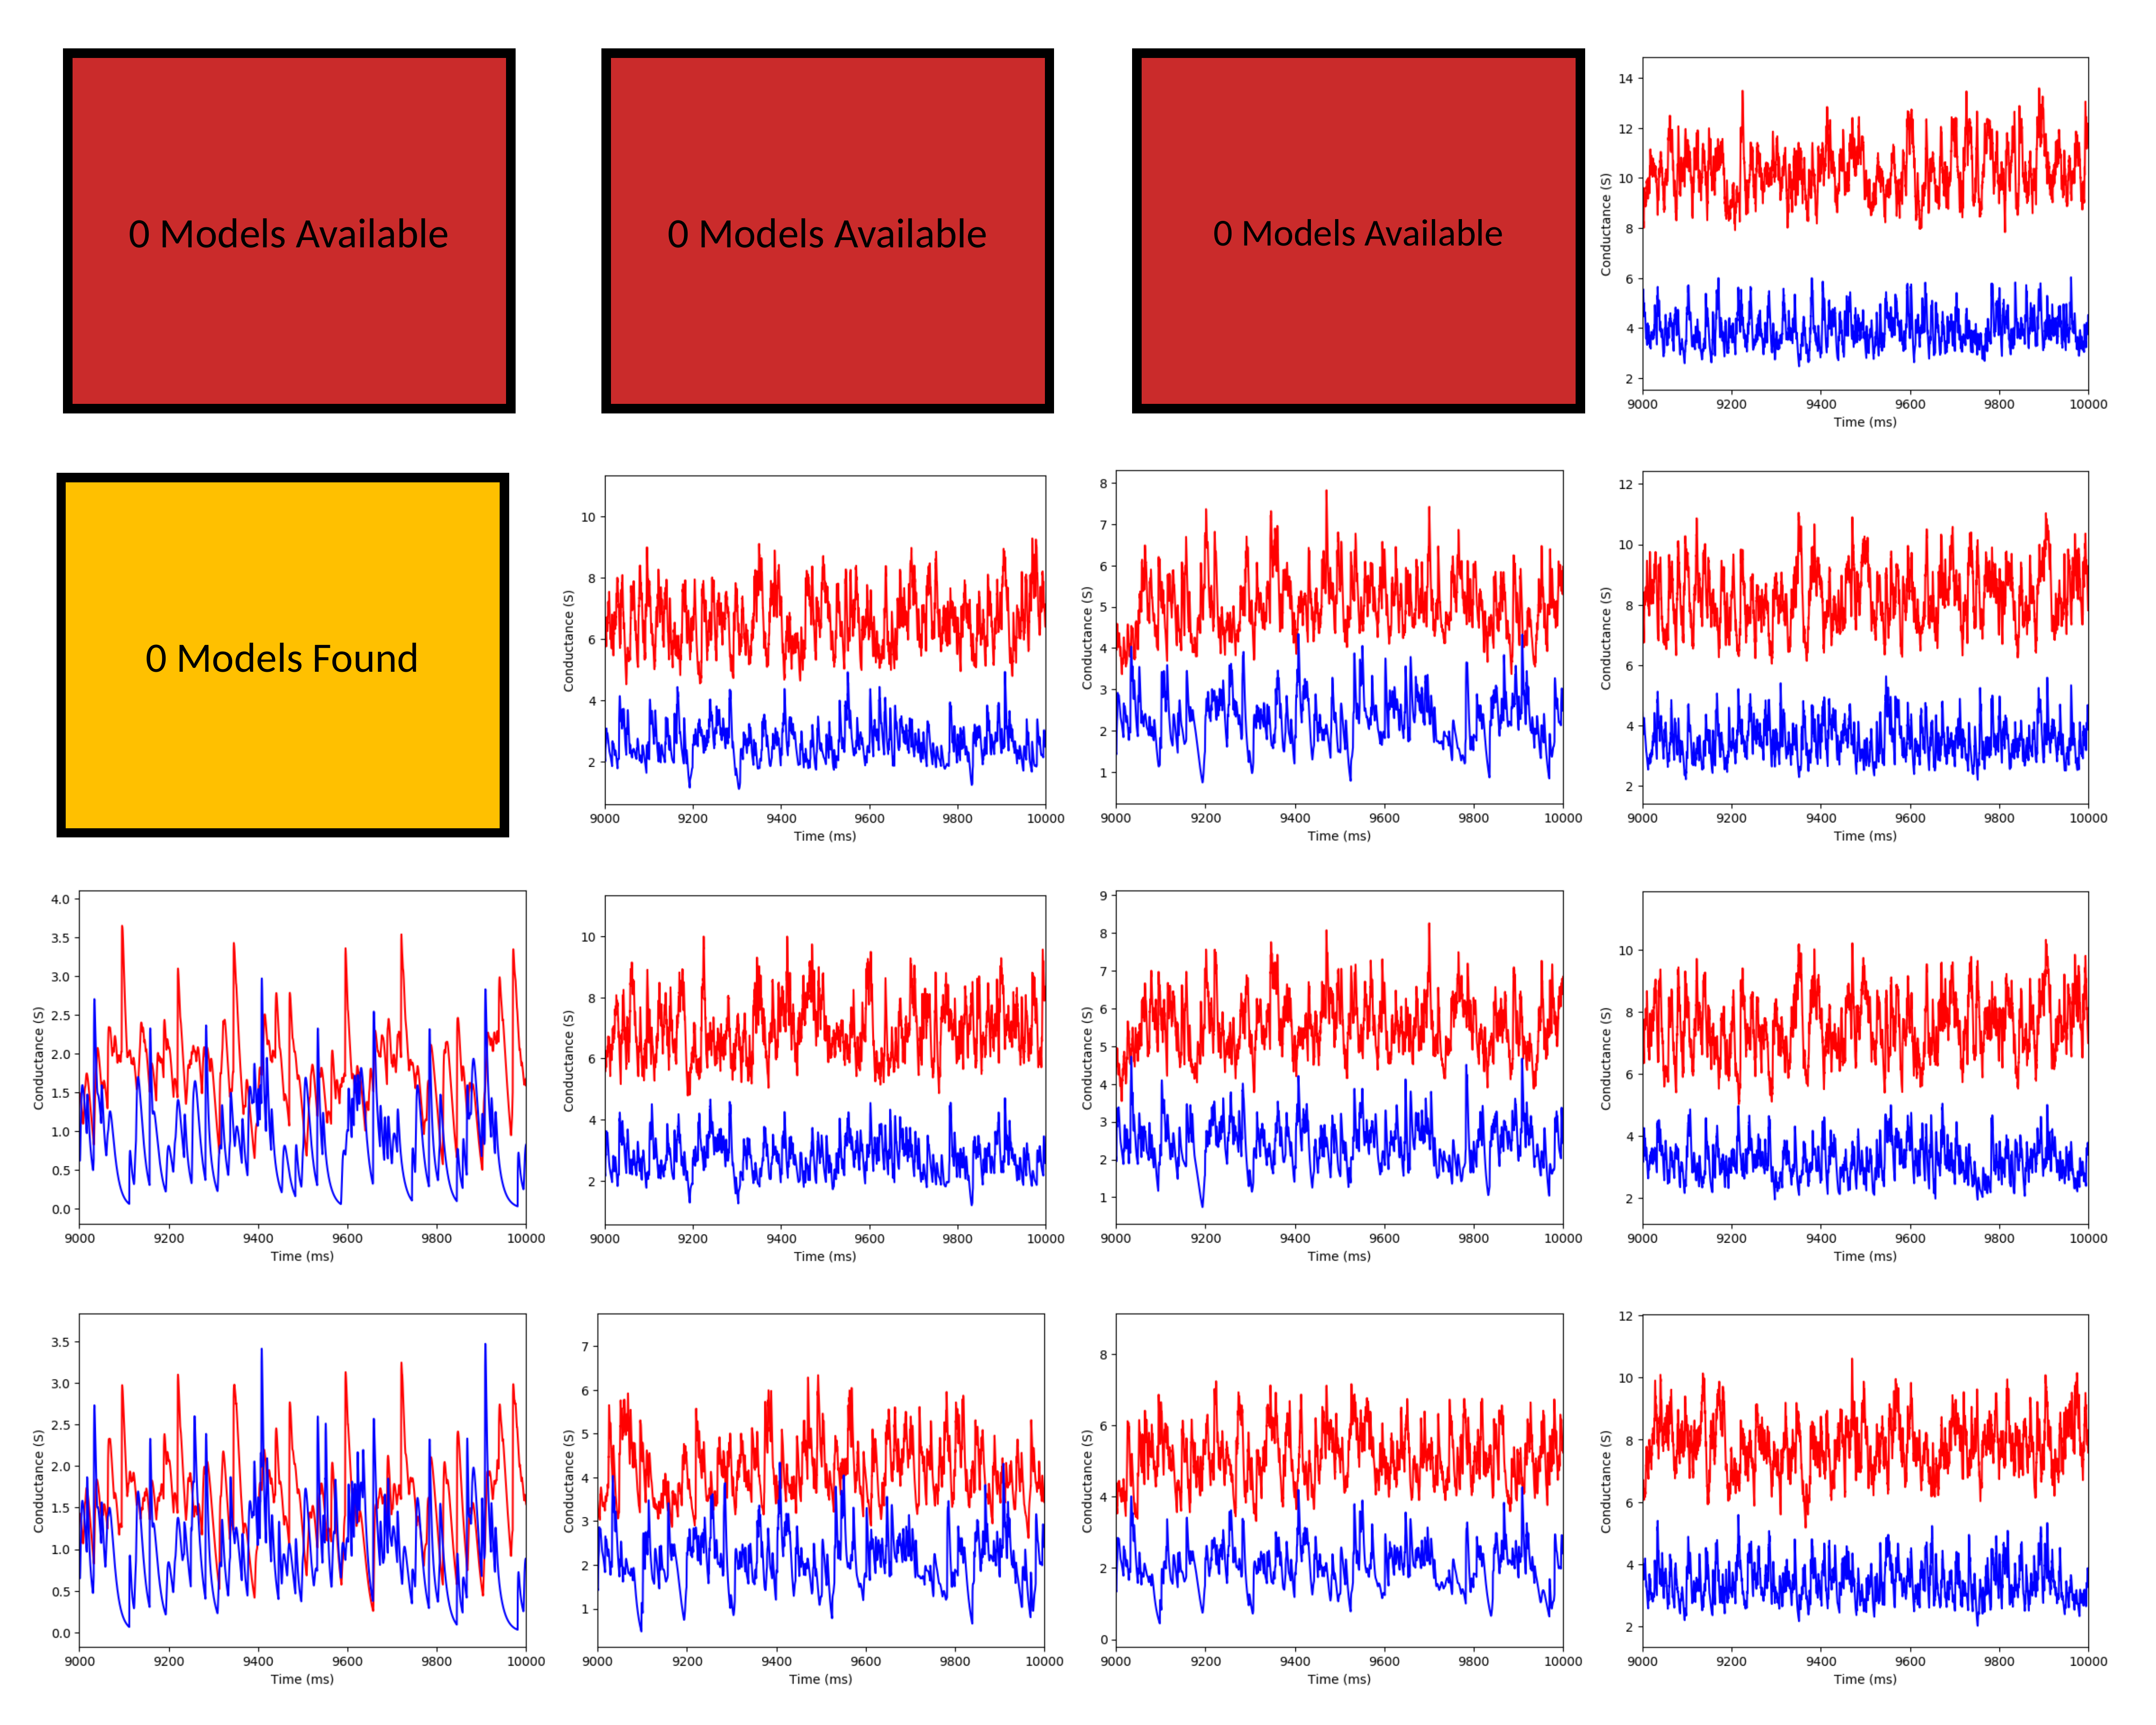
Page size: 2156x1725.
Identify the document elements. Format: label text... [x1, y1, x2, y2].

text_box 0 Models Available [1137, 52, 1581, 409]
picture [24, 1302, 2116, 1695]
text_box 0 Models Available [606, 52, 1050, 409]
picture [554, 459, 2116, 852]
picture [1592, 46, 2116, 438]
text_box 0 Models Available [67, 52, 512, 409]
text_box 0 Models Found [61, 477, 505, 833]
picture [24, 879, 2116, 1272]
